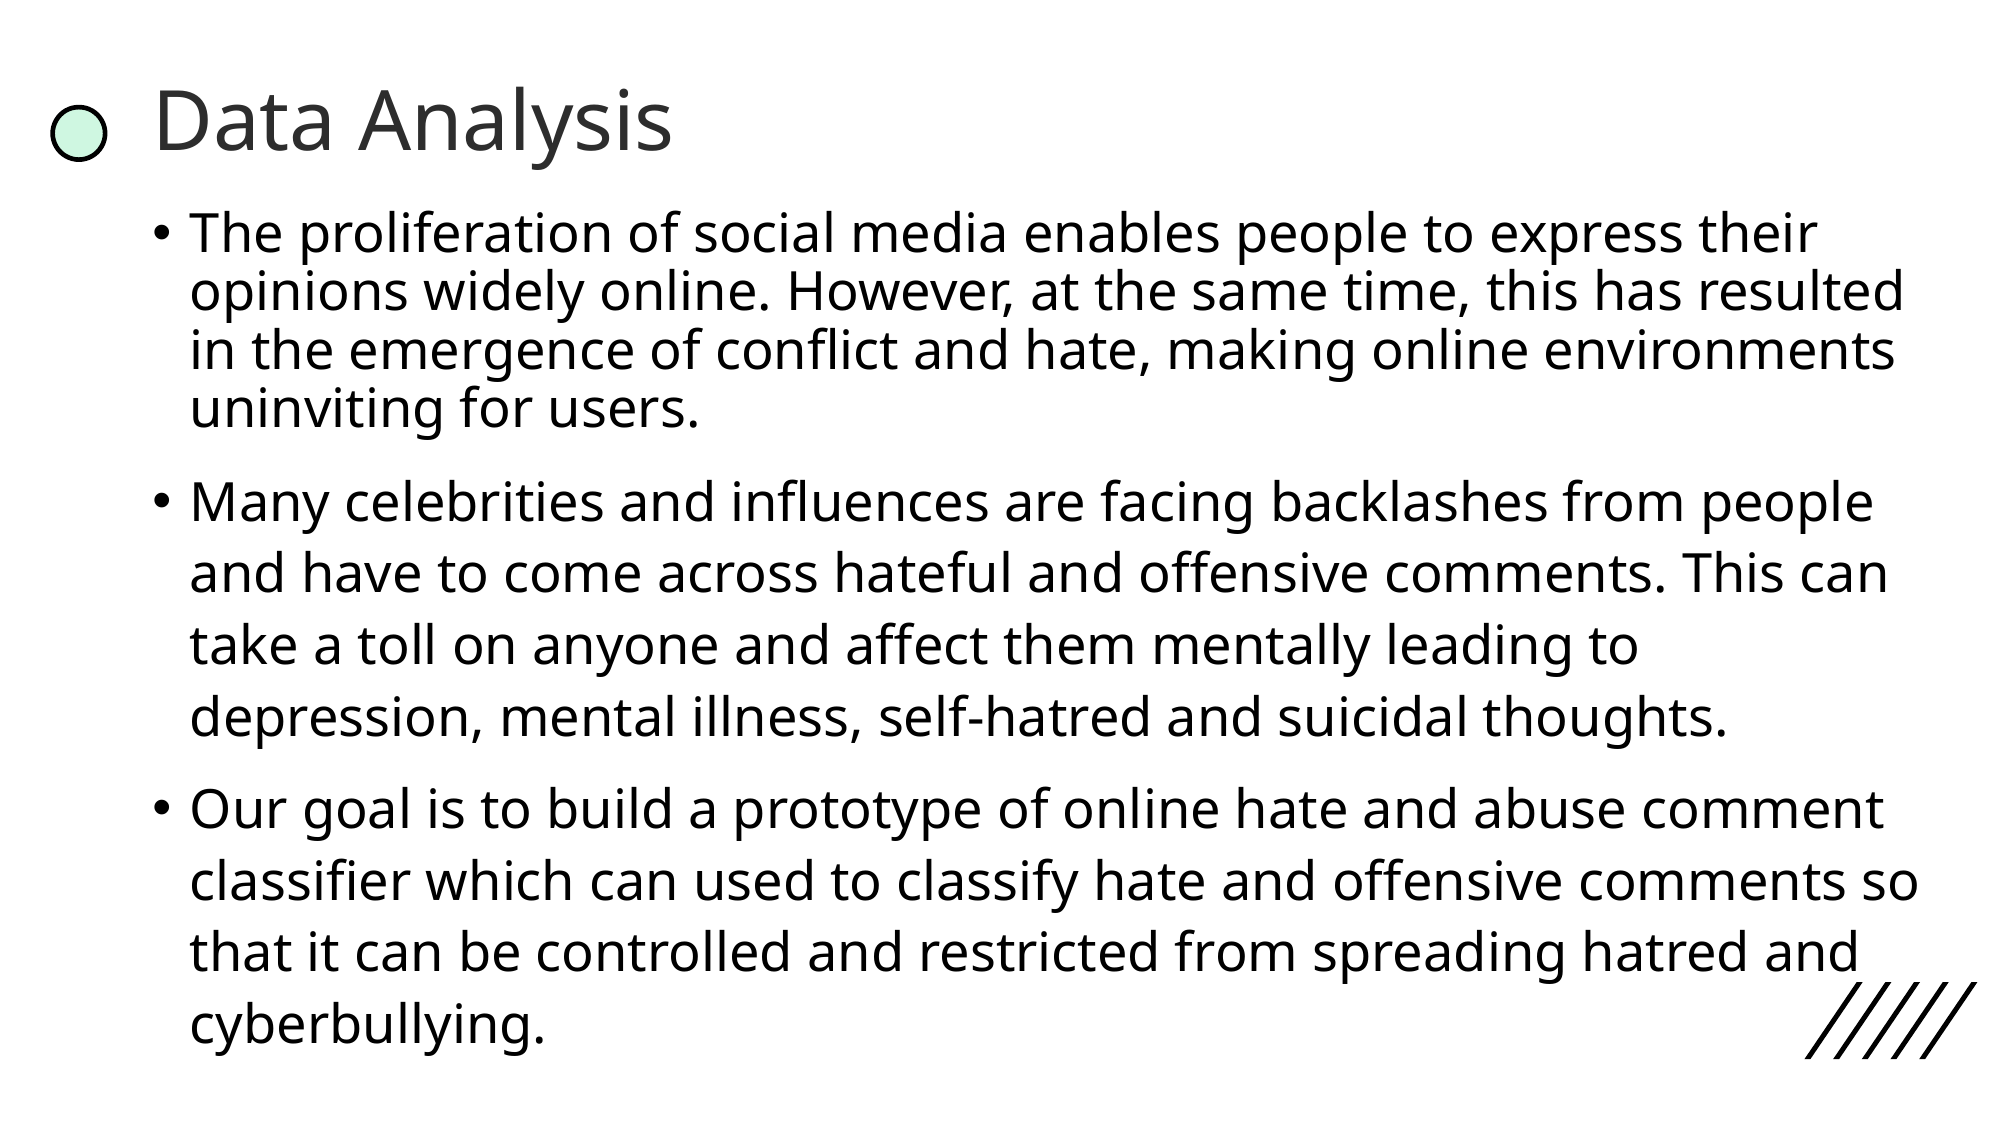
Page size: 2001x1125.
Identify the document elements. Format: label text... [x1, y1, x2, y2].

title Data Analysis [137, 59, 1863, 198]
list The proliferation of social media enables people to express their opinions widely online. However, at the same time, this has resulted in the emergence of conflict and hate, making online environments uninviting for users. Many celebrities and influences are facing backlashes from people and have to come across hateful and offensive comments. This can take a toll on anyone and affect them mentally leading to depression, mental illness, self-hatred and suicidal thoughts. Our goal is to build a prototype of online hate and abuse comment classifier which can used to classify hate and offensive comments so that it can be controlled and restricted from spreading hatred and cyberbullying. [137, 198, 1950, 1066]
